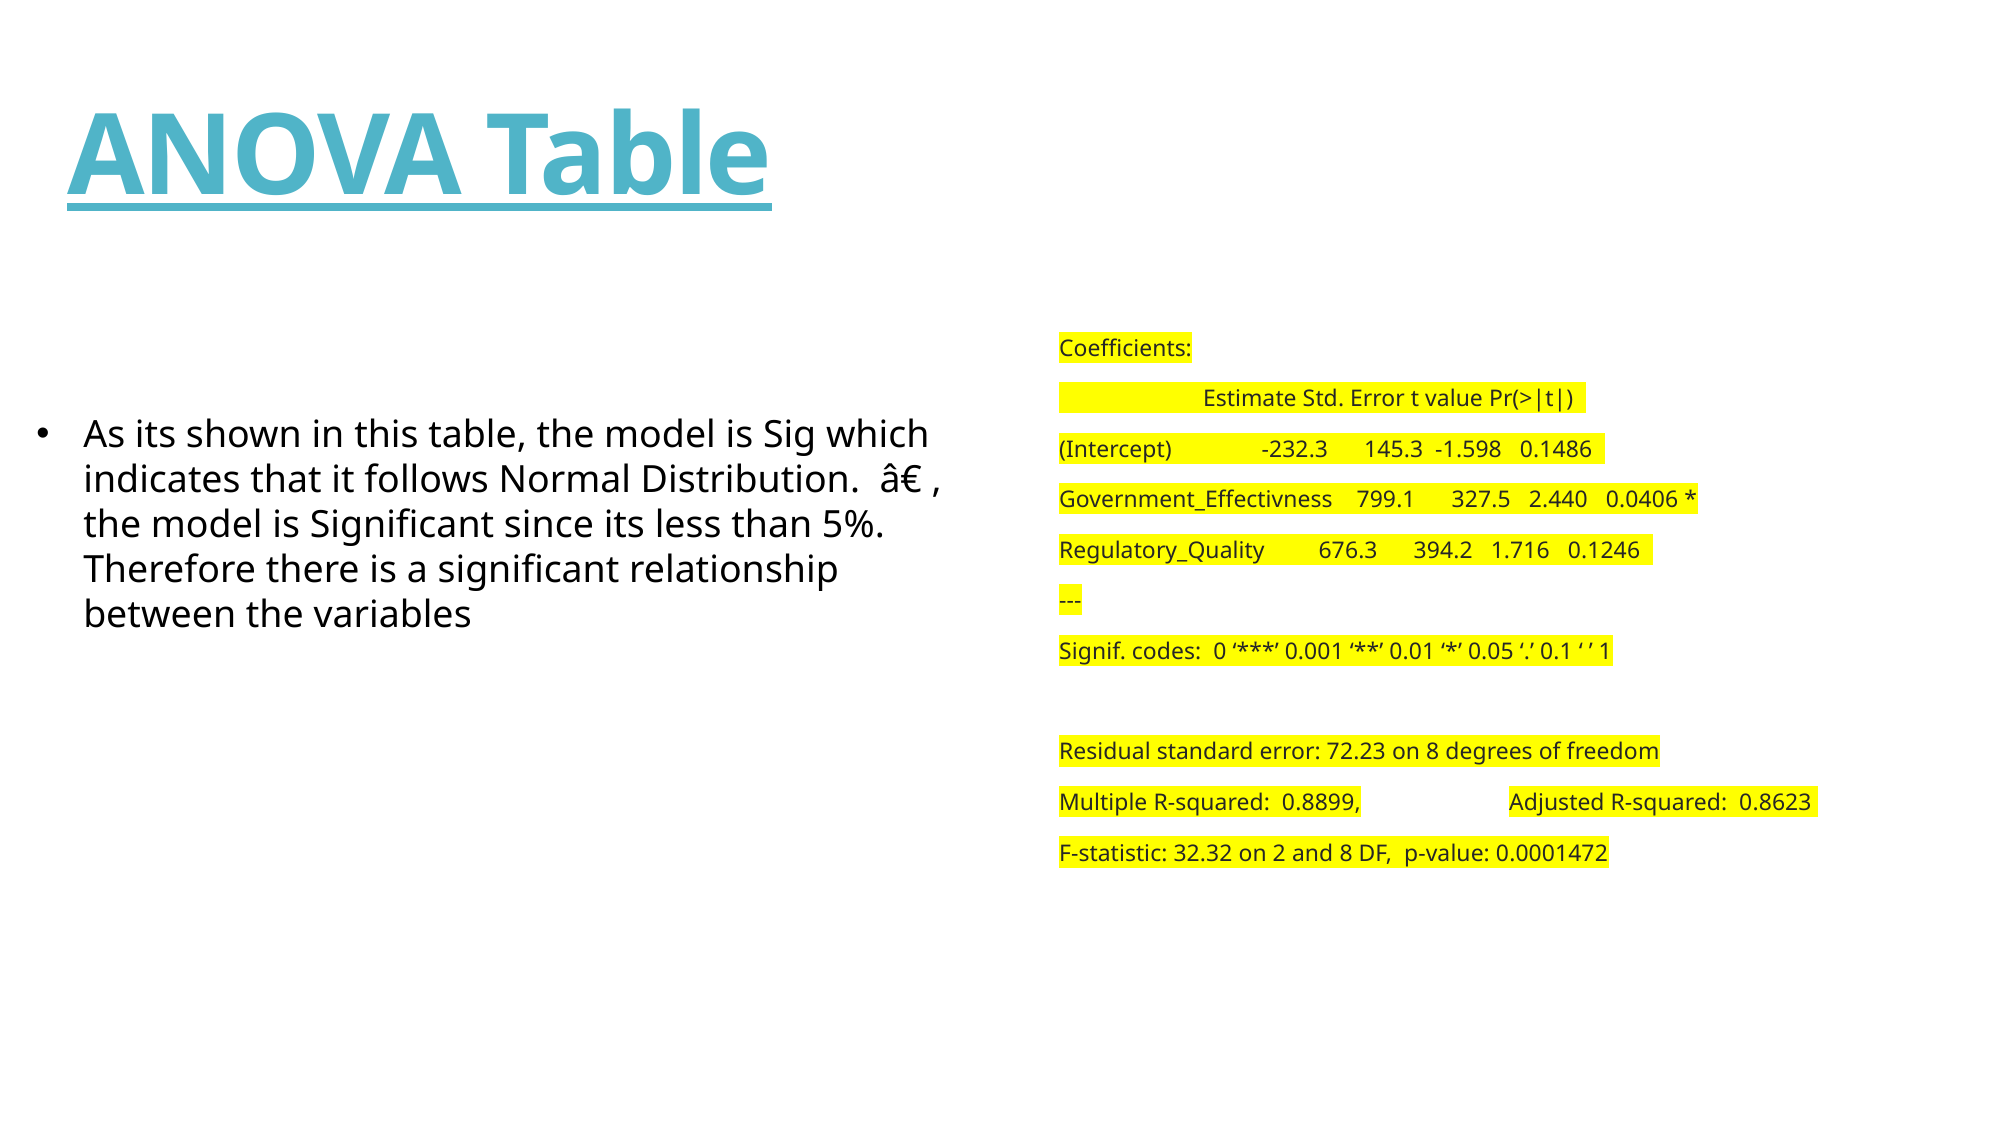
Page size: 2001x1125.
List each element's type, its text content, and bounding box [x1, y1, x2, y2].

text_box As its shown in this table, the model is Sig which indicates that it follows Normal Distribution. â€ , the model is Significant since its less than 5%. Therefore there is a significant relationship between the variables [21, 402, 999, 687]
title ANOVA Table [52, 42, 1820, 278]
list Coefficients: Estimate Std. Error t value Pr(>|t|) (Intercept) -232.3 145.3 -1.598 0.1486 Government_Effectivness 799.1 327.5 2.440 0.0406 * Regulatory_Quality 676.3 394.2 1.716 0.1246 --- Signif. codes: 0 ‘***’ 0.001 ‘**’ 0.01 ‘*’ 0.05 ‘.’ 0.1 ‘ ’ 1 Residual standard error: 72.23 on 8 degrees of freedom Multiple R-squared: 0.8899, Adjusted R-squared: 0.8623 F-statistic: 32.32 on 2 and 8 DF, p-value: 0.0001472 [1029, 329, 1876, 948]
